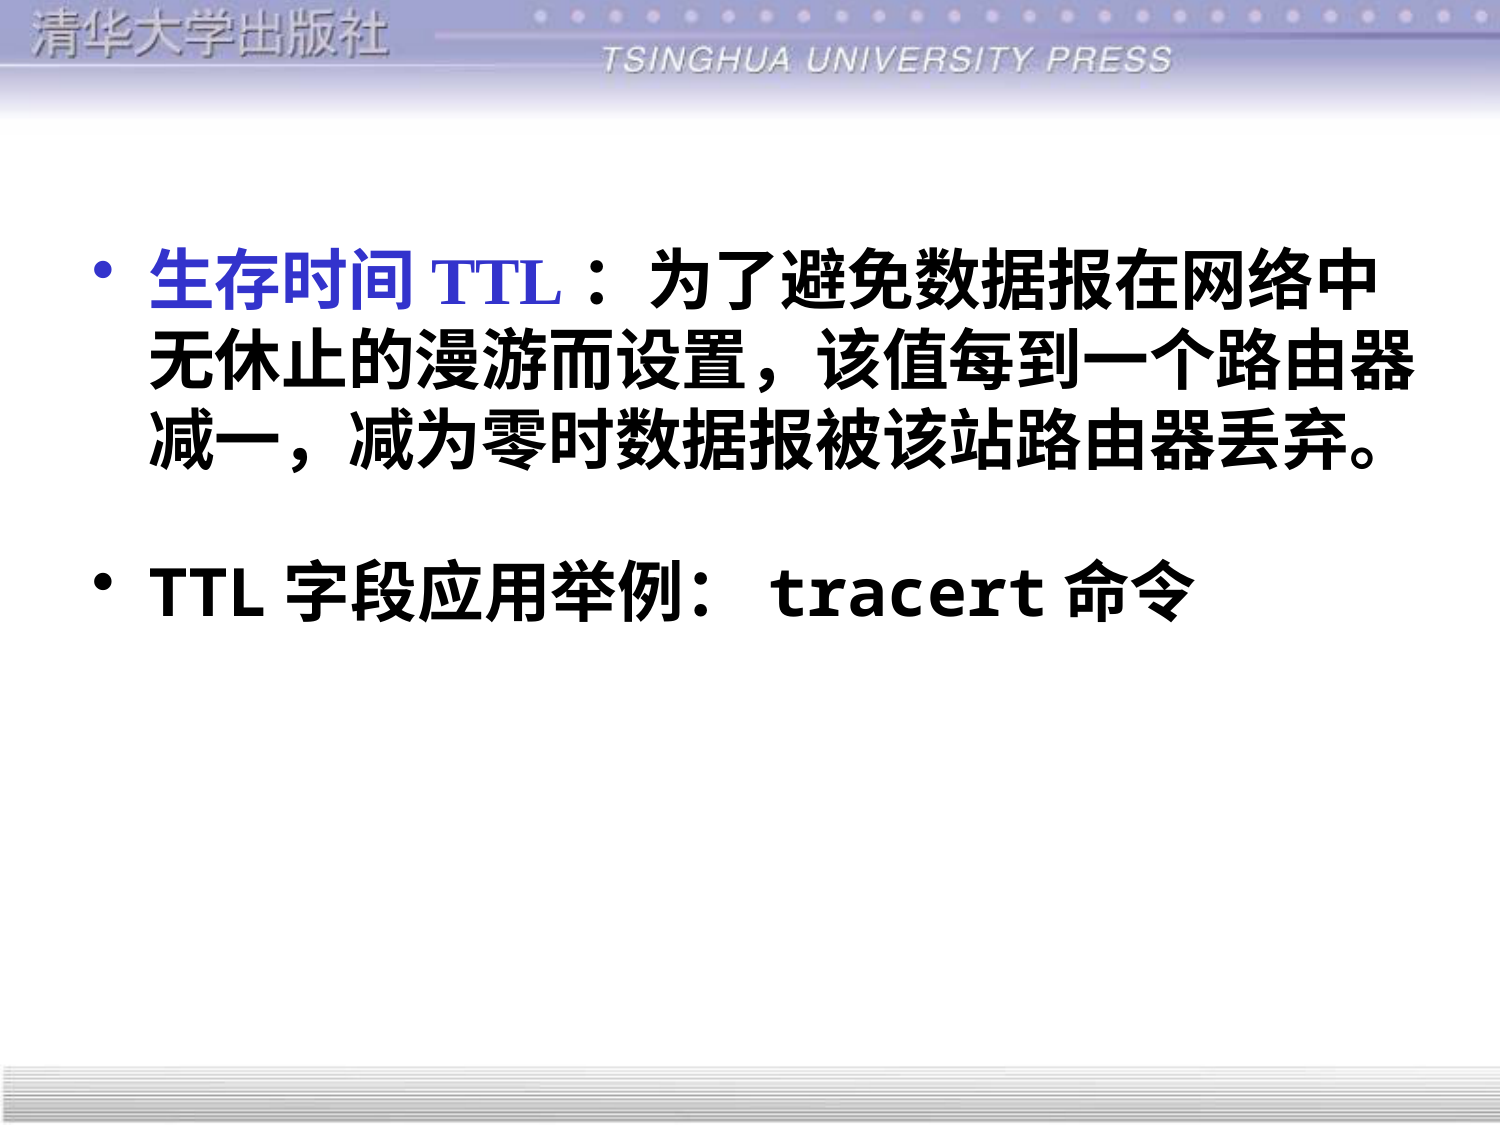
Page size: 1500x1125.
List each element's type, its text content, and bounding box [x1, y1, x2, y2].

picture [0, 0, 1500, 1125]
list 生存时间TTL：为了避免数据报在网络中无休止的漫游而设置，该值每到一个路由器减一，减为零时数据报被该站路由器丢弃。 TTL字段应用举例：tracert命令 [76, 137, 1447, 1083]
slide_number [1074, 1083, 1388, 1100]
